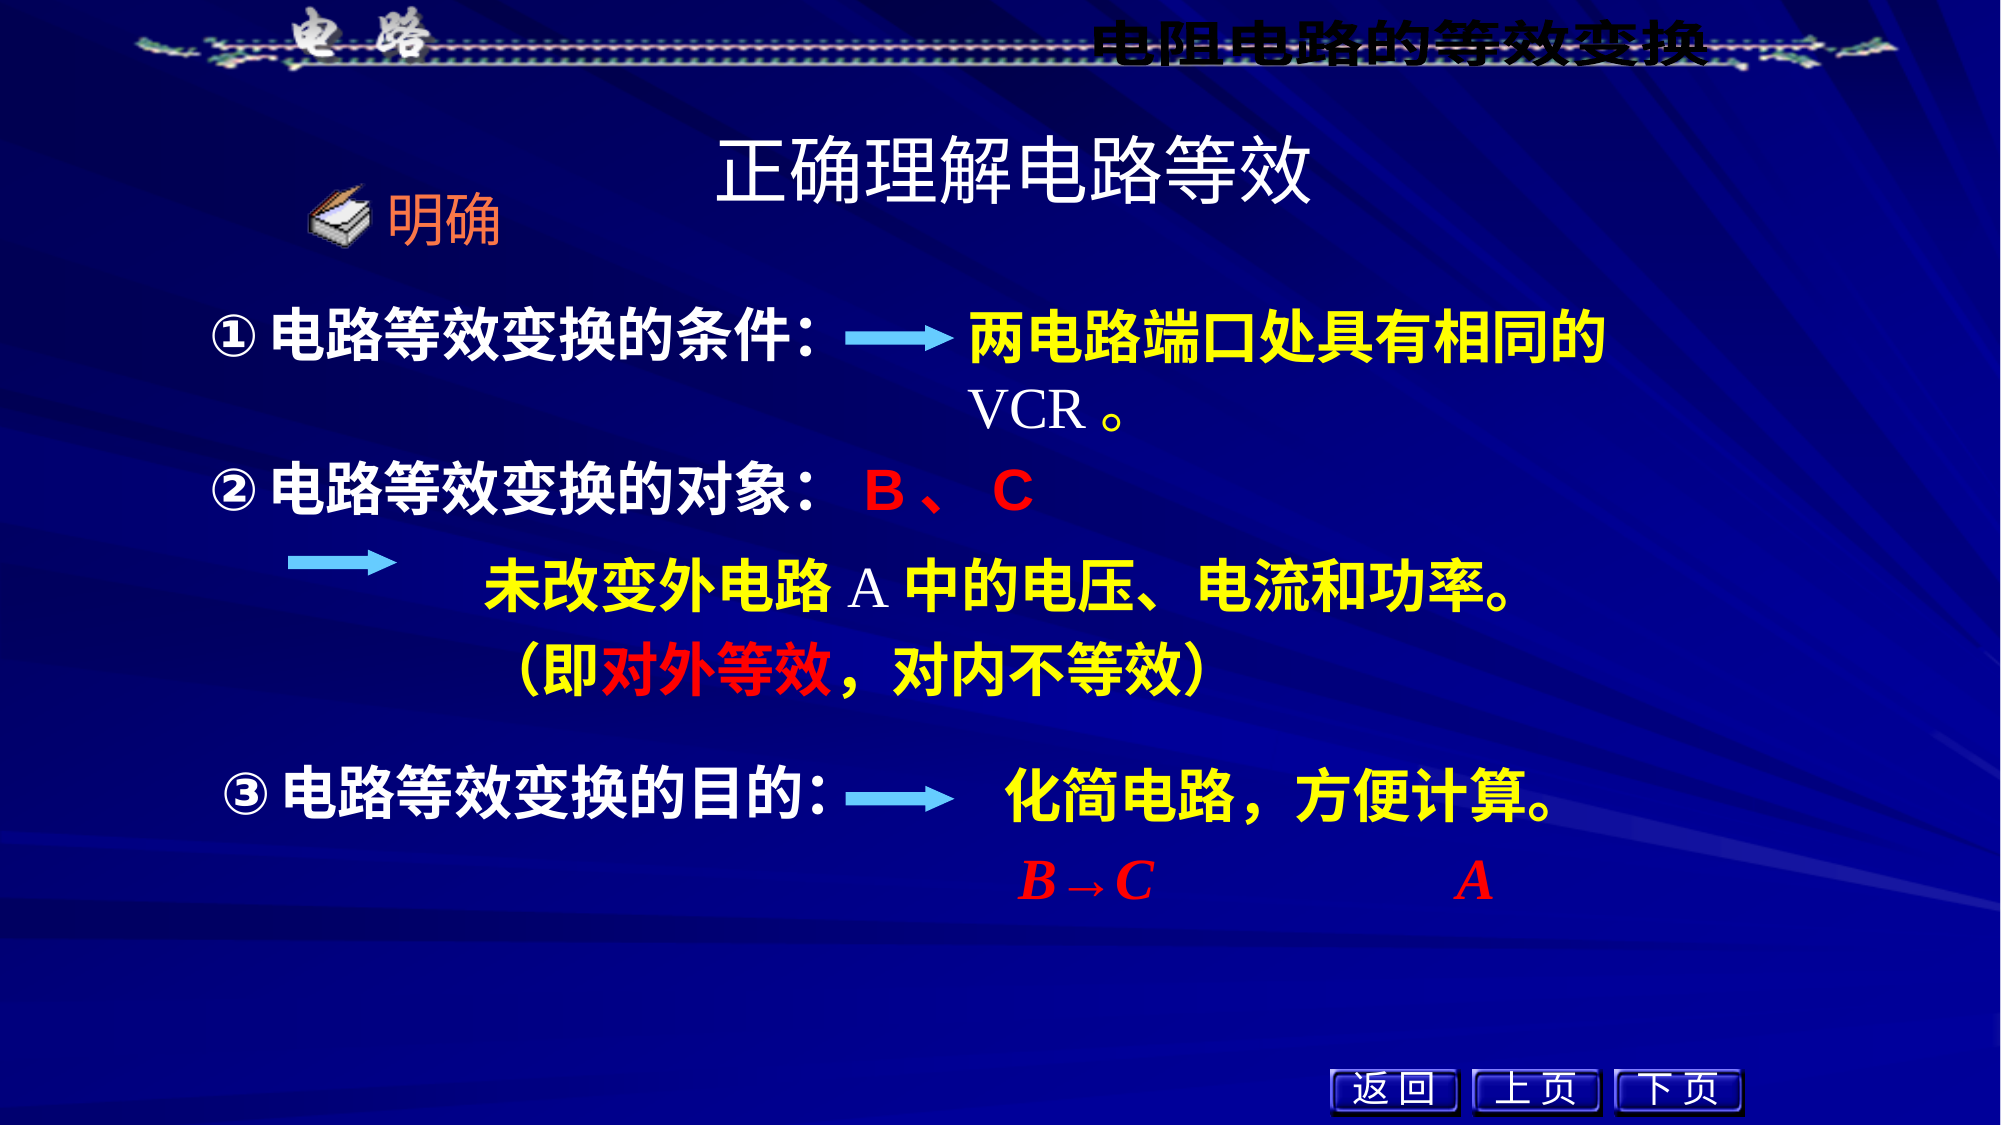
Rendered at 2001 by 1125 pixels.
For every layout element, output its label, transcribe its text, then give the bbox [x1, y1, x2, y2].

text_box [283, 164, 519, 272]
title 正确理解电路等效 [137, 83, 1863, 253]
picture [0, 0, 2001, 1125]
text_box [288, 550, 396, 575]
text_box [846, 326, 953, 350]
text_box 电路等效变换的对象：B、C [194, 444, 1181, 529]
slide_number [1433, 1024, 1900, 1103]
text_box 电路等效变换的条件： [194, 290, 939, 376]
text_box 电路等效变换的目的： [206, 748, 974, 834]
text_box 未改变外电路A中的电压、电流和功率。（即对外等效，对内不等效） [468, 527, 1615, 711]
text_box [846, 786, 953, 811]
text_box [1330, 1057, 1461, 1119]
text_box 化简电路，方便计算。 [988, 751, 1621, 836]
text_box B→C A [1003, 833, 1511, 919]
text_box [1472, 1057, 1603, 1119]
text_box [1614, 1057, 1745, 1119]
text_box 两电路端口处具有相同的VCR。 [952, 292, 1810, 448]
